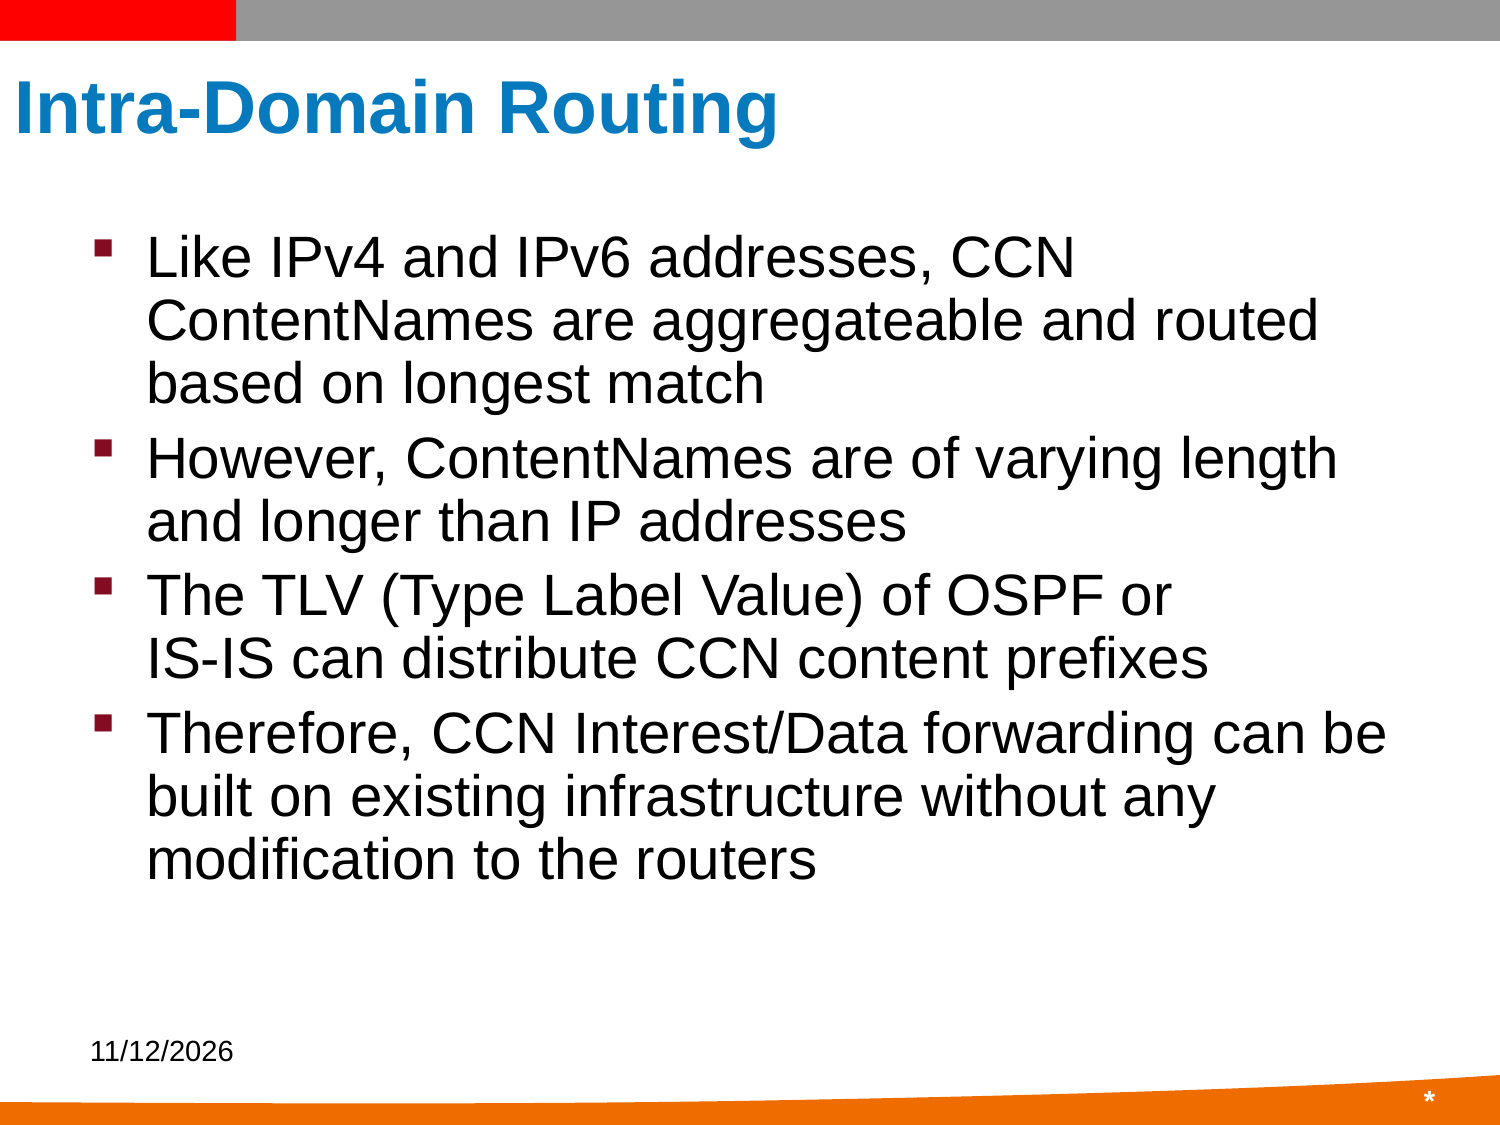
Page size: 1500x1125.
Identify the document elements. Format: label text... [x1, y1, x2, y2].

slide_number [75, 1024, 425, 1103]
title Intra-Domain Routing [0, 47, 1463, 160]
slide_number 40 [1074, 1024, 1425, 1103]
list Like IPv4 and IPv6 addresses, CCN ContentNames are aggregateable and routed based on longest match However, ContentNames are of varying length and longer than IP addresses The TLV (Type Label Value) of OSPF or IS-IS can distribute CCN content prefixes Therefore, CCN Interest/Data forwarding can be built on existing infrastructure without any modification to the routers [74, 219, 1448, 1024]
